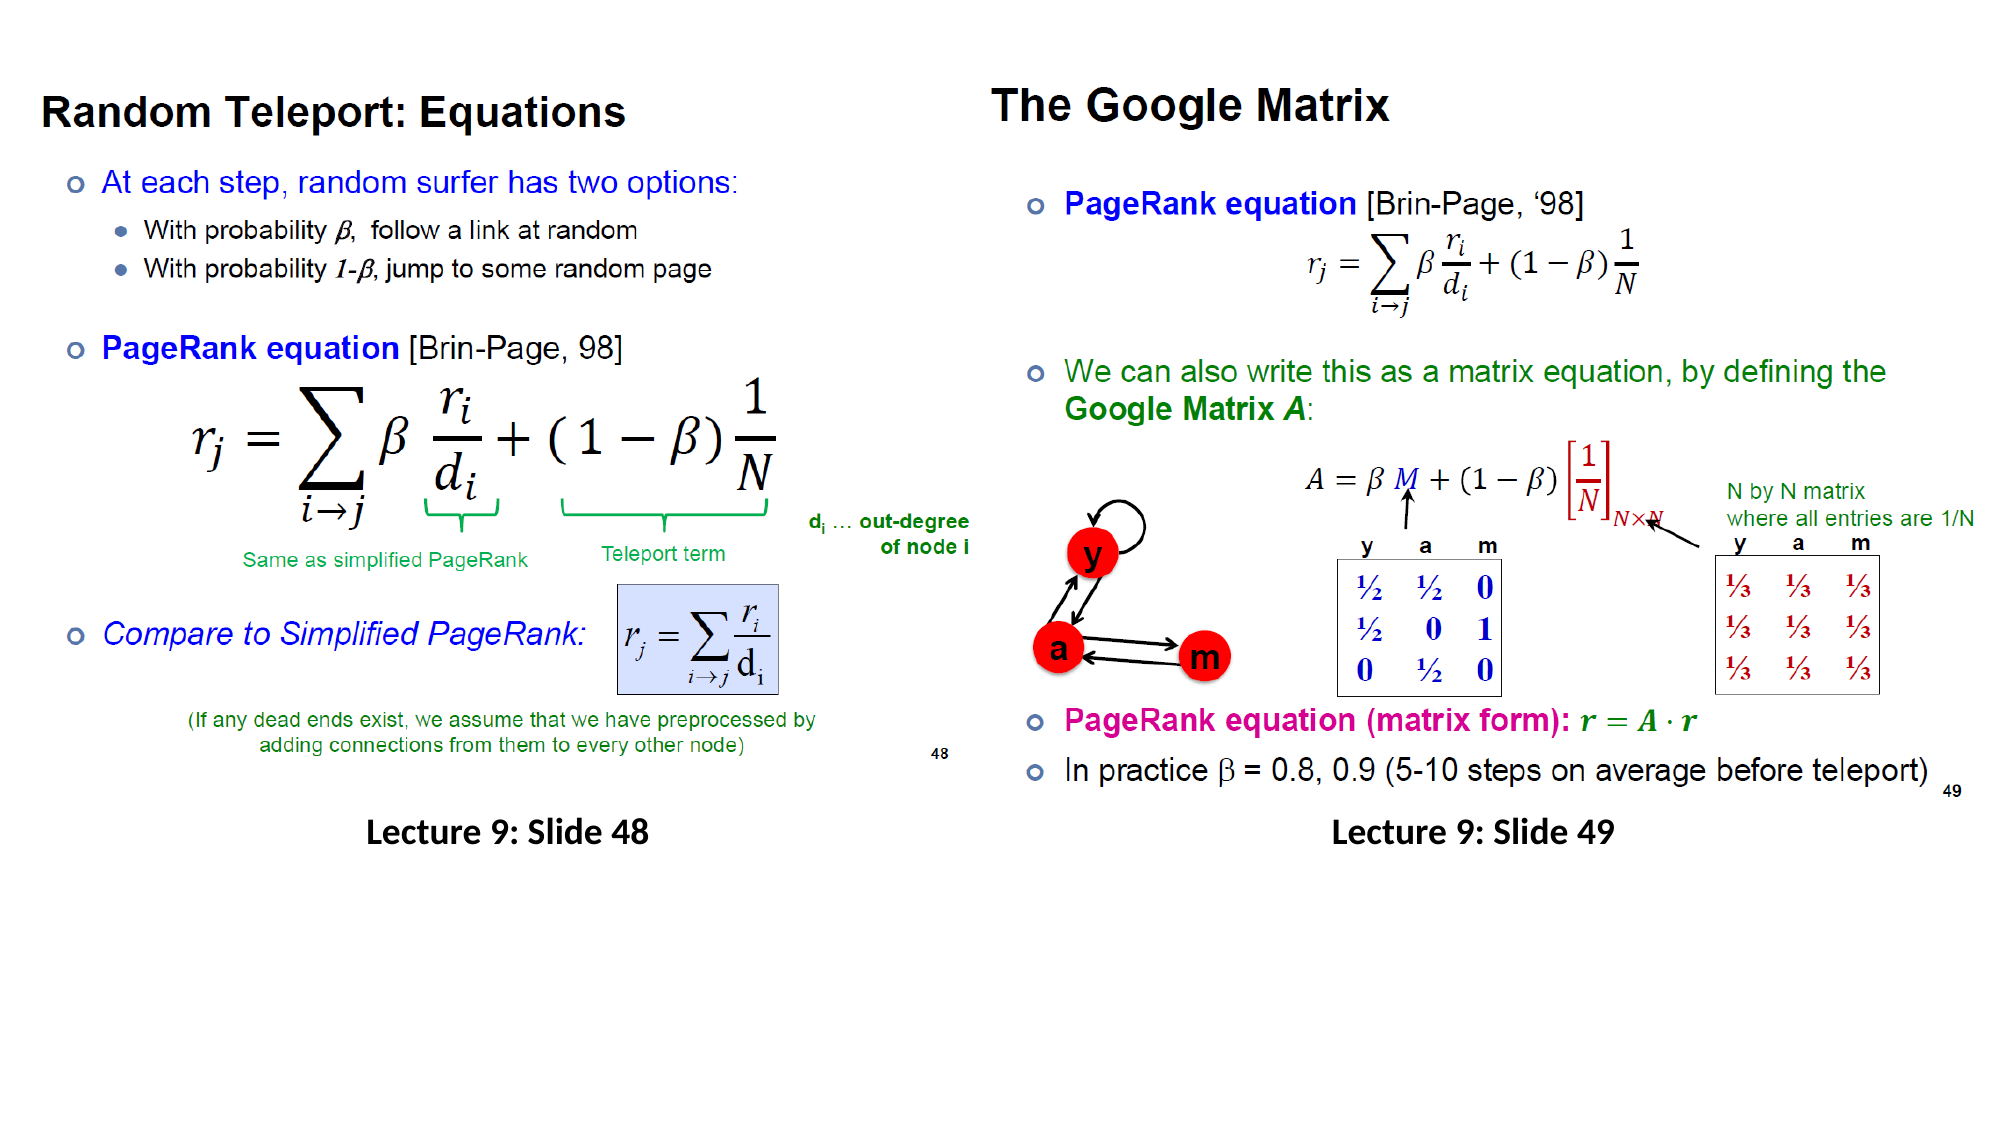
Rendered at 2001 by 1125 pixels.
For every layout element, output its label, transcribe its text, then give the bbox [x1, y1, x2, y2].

text_box Lecture 9: Slide 48 [351, 799, 702, 860]
text_box Lecture 9: Slide 49 [1317, 800, 1668, 860]
picture [976, 65, 1979, 800]
picture [21, 78, 971, 763]
